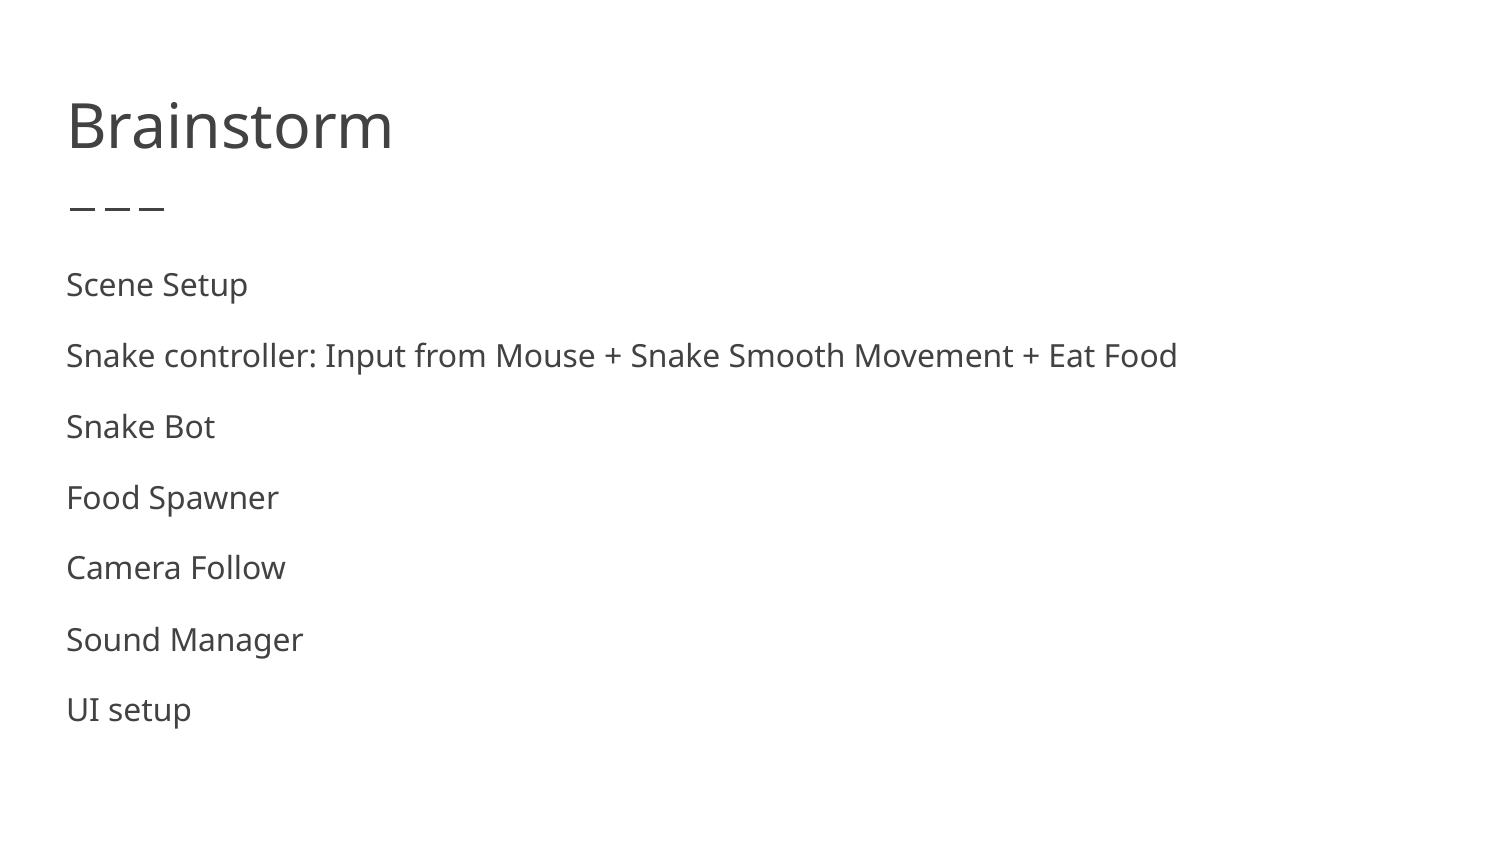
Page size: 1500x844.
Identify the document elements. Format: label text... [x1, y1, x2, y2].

list Scene Setup Snake controller: Input from Mouse + Snake Smooth Movement + Eat Food Snake Bot Food Spawner Camera Follow Sound Manager UI setup [51, 240, 1449, 750]
title Brainstorm [51, 61, 1449, 182]
